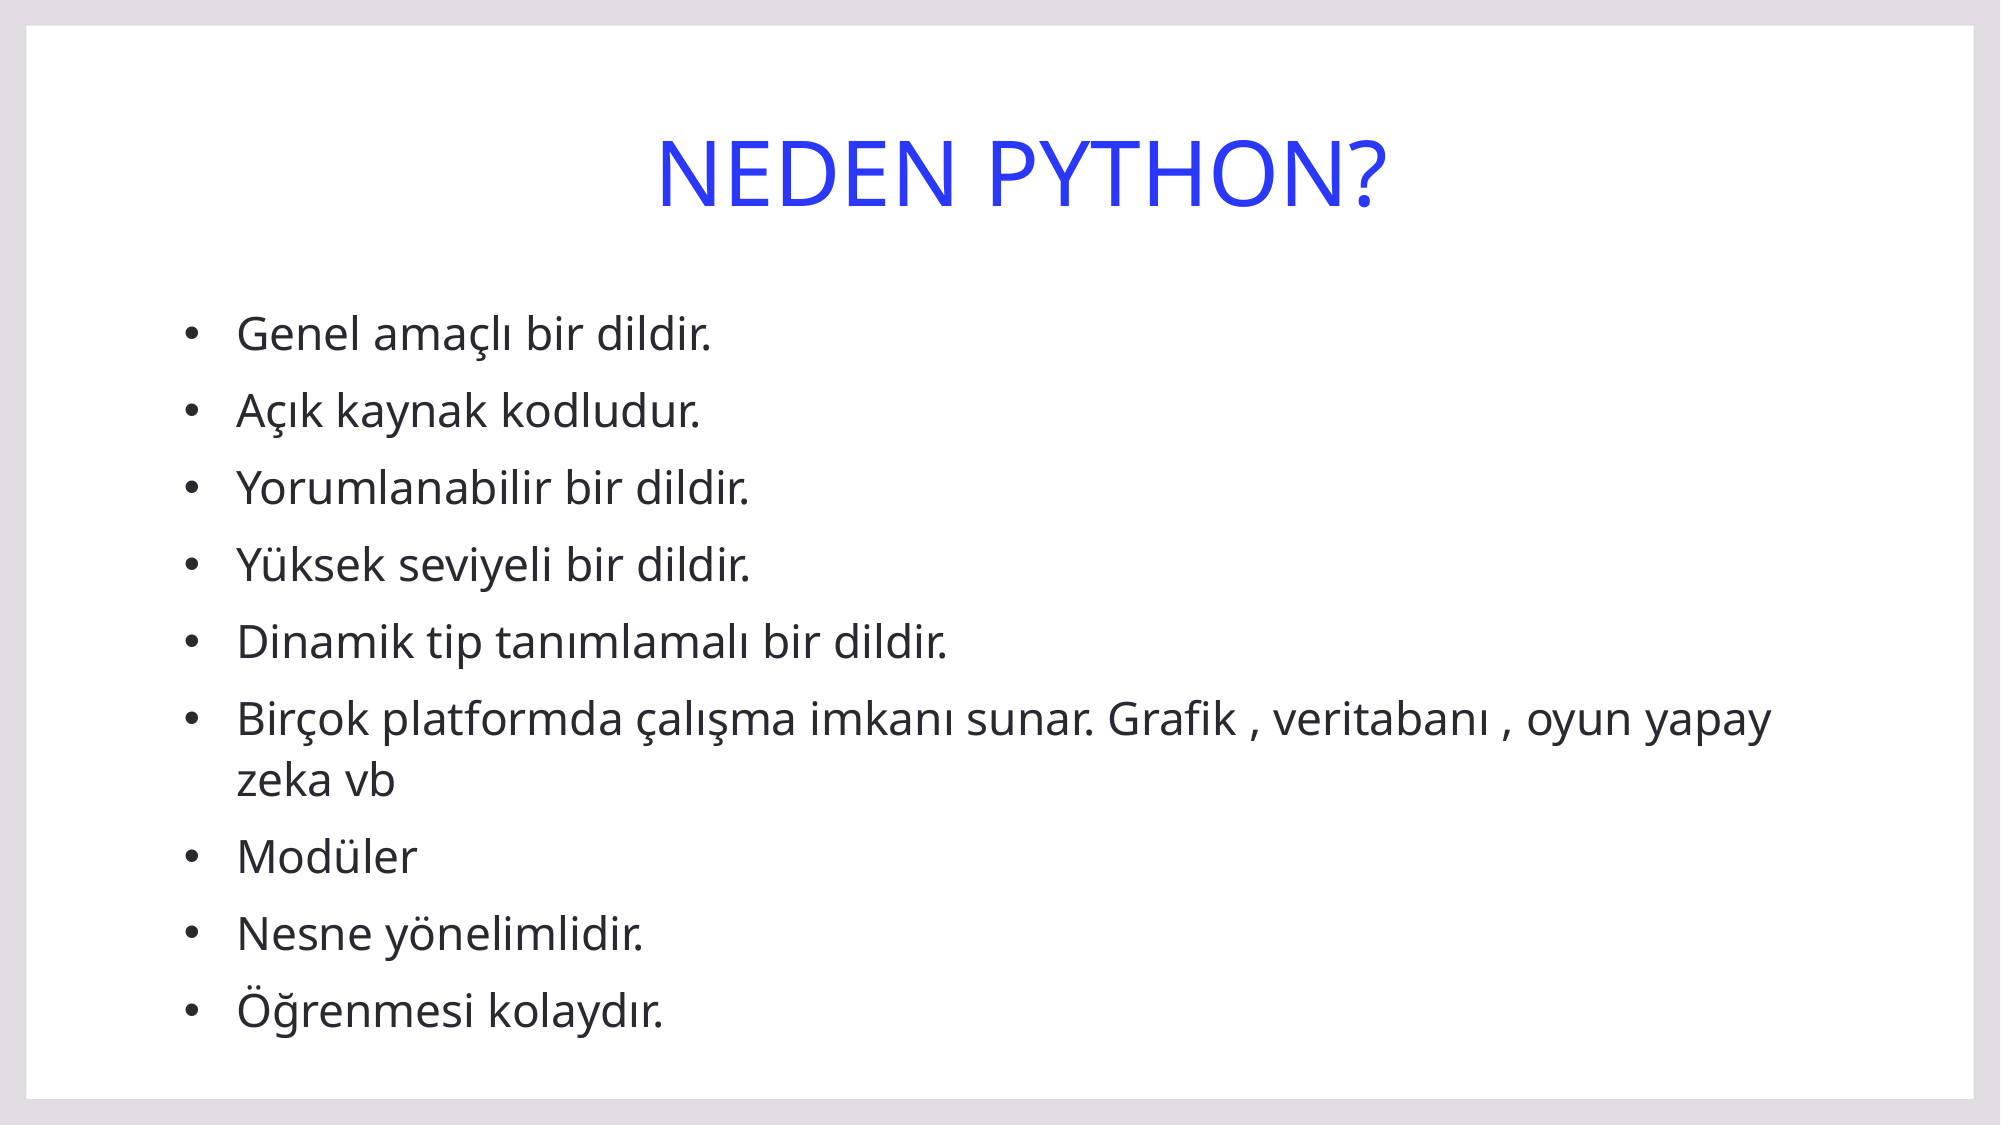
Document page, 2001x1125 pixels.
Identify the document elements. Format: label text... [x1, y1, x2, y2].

list Genel amaçlı bir dildir. Açık kaynak kodludur. Yorumlanabilir bir dildir. Yüksek seviyeli bir dildir. Dinamik tip tanımlamalı bir dildir. Birçok platformda çalışma imkanı sunar. Grafik , veritabanı , oyun yapay zeka vb Modüler Nesne yönelimlidir. Öğrenmesi kolaydır. [168, 291, 1832, 1050]
title NEDEN PYTHON? [190, 96, 1853, 232]
